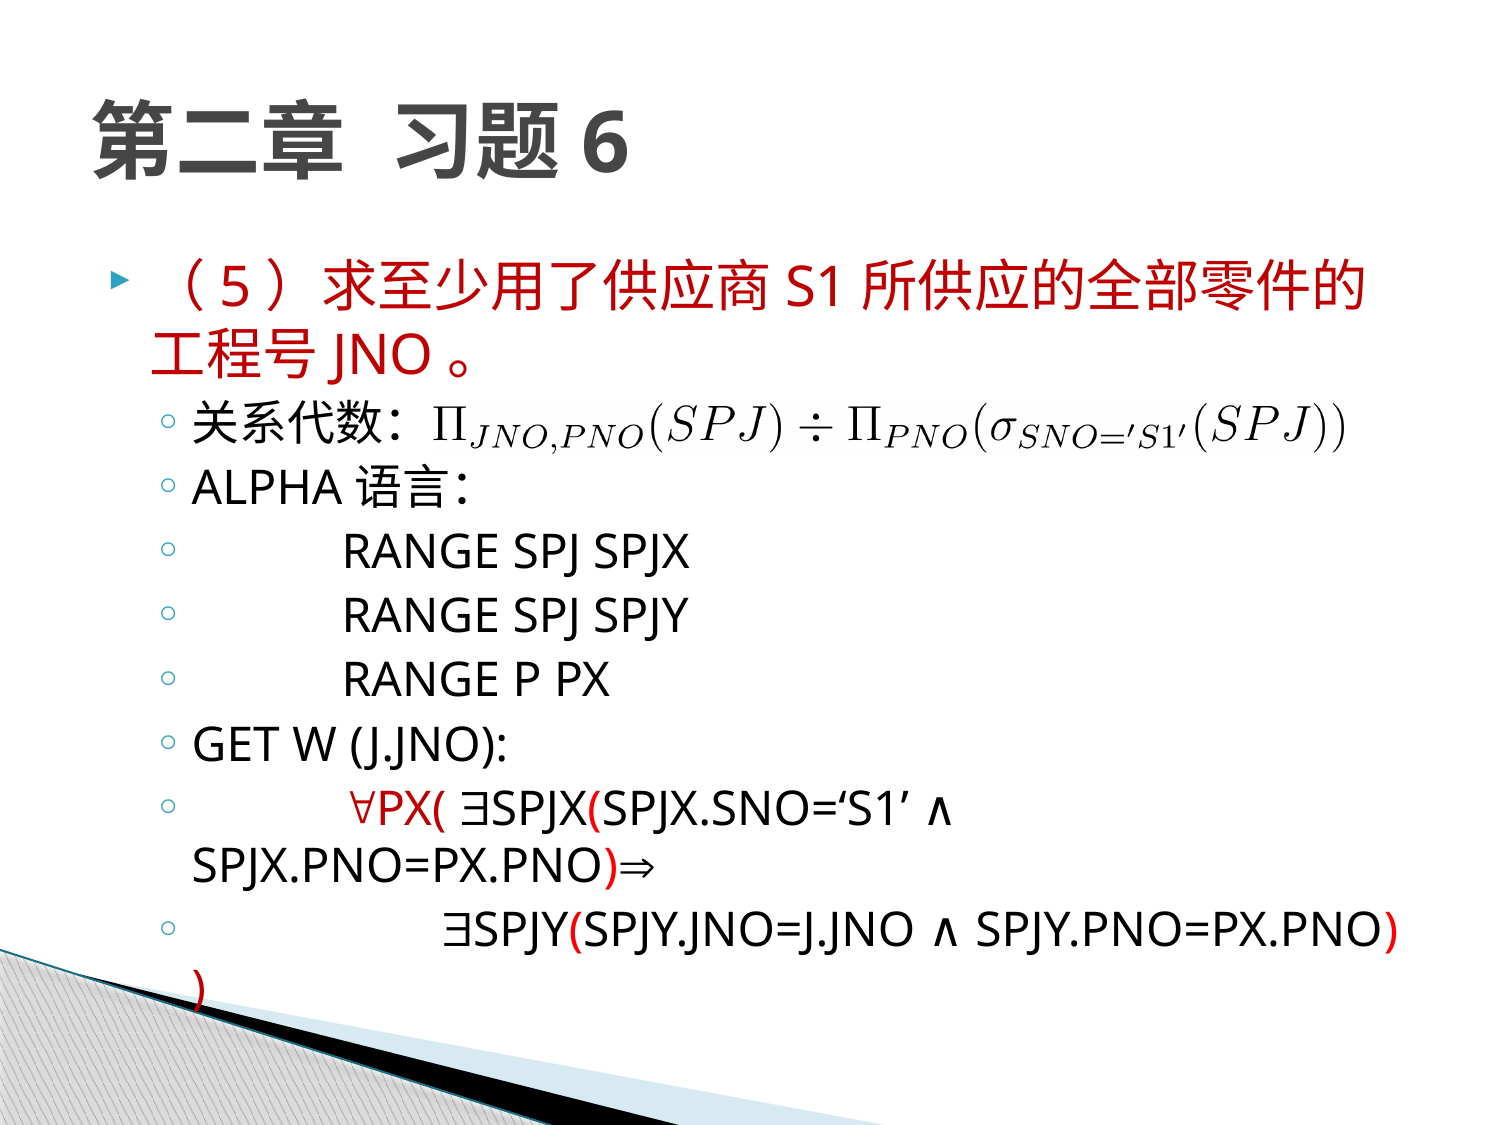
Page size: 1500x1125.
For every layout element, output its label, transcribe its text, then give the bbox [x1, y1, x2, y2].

list （5）求至少用了供应商S1所供应的全部零件的工程号JNO。 关系代数： ALPHA语言： RANGE SPJ SPJX RANGE SPJ SPJY RANGE P PX GET W (J.JNO): PX( SPJX(SPJX.SNO=‘S1’ ∧ SPJX.PNO=PX.PNO) SPJY(SPJY.JNO=J.JNO ∧ SPJY.PNO=PX.PNO) ) [75, 243, 1425, 986]
title 第二章 习题6 [75, 45, 1425, 233]
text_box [430, 398, 1347, 457]
